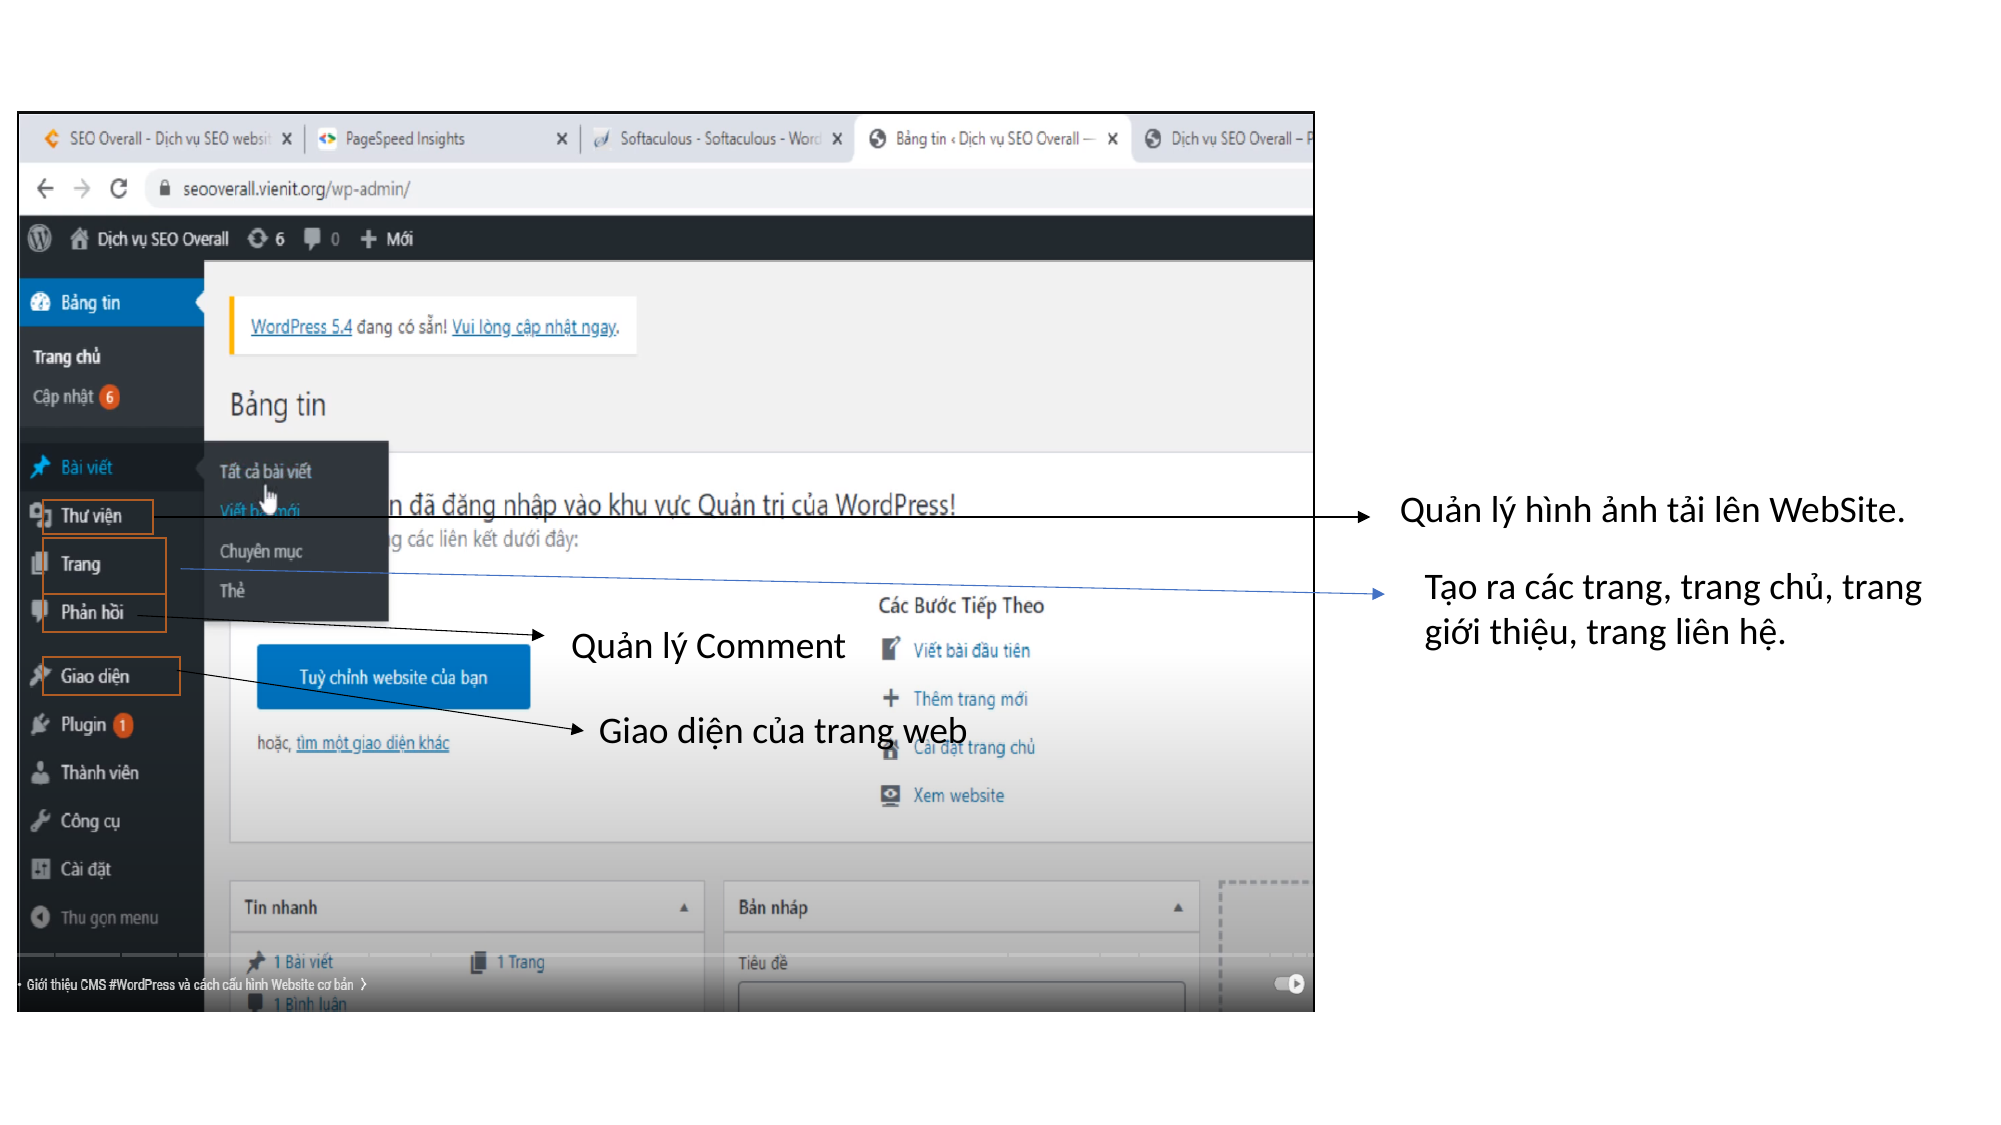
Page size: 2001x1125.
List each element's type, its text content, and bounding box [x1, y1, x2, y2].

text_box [176, 670, 584, 731]
text_box Quản lý hình ảnh tải lên WebSite. [1384, 477, 1958, 538]
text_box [180, 568, 1385, 595]
text_box Tạo ra các trang, trang chủ, trang giới thiệu, trang liên hệ. [1409, 554, 1958, 660]
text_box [137, 615, 545, 636]
picture [17, 111, 1316, 1012]
